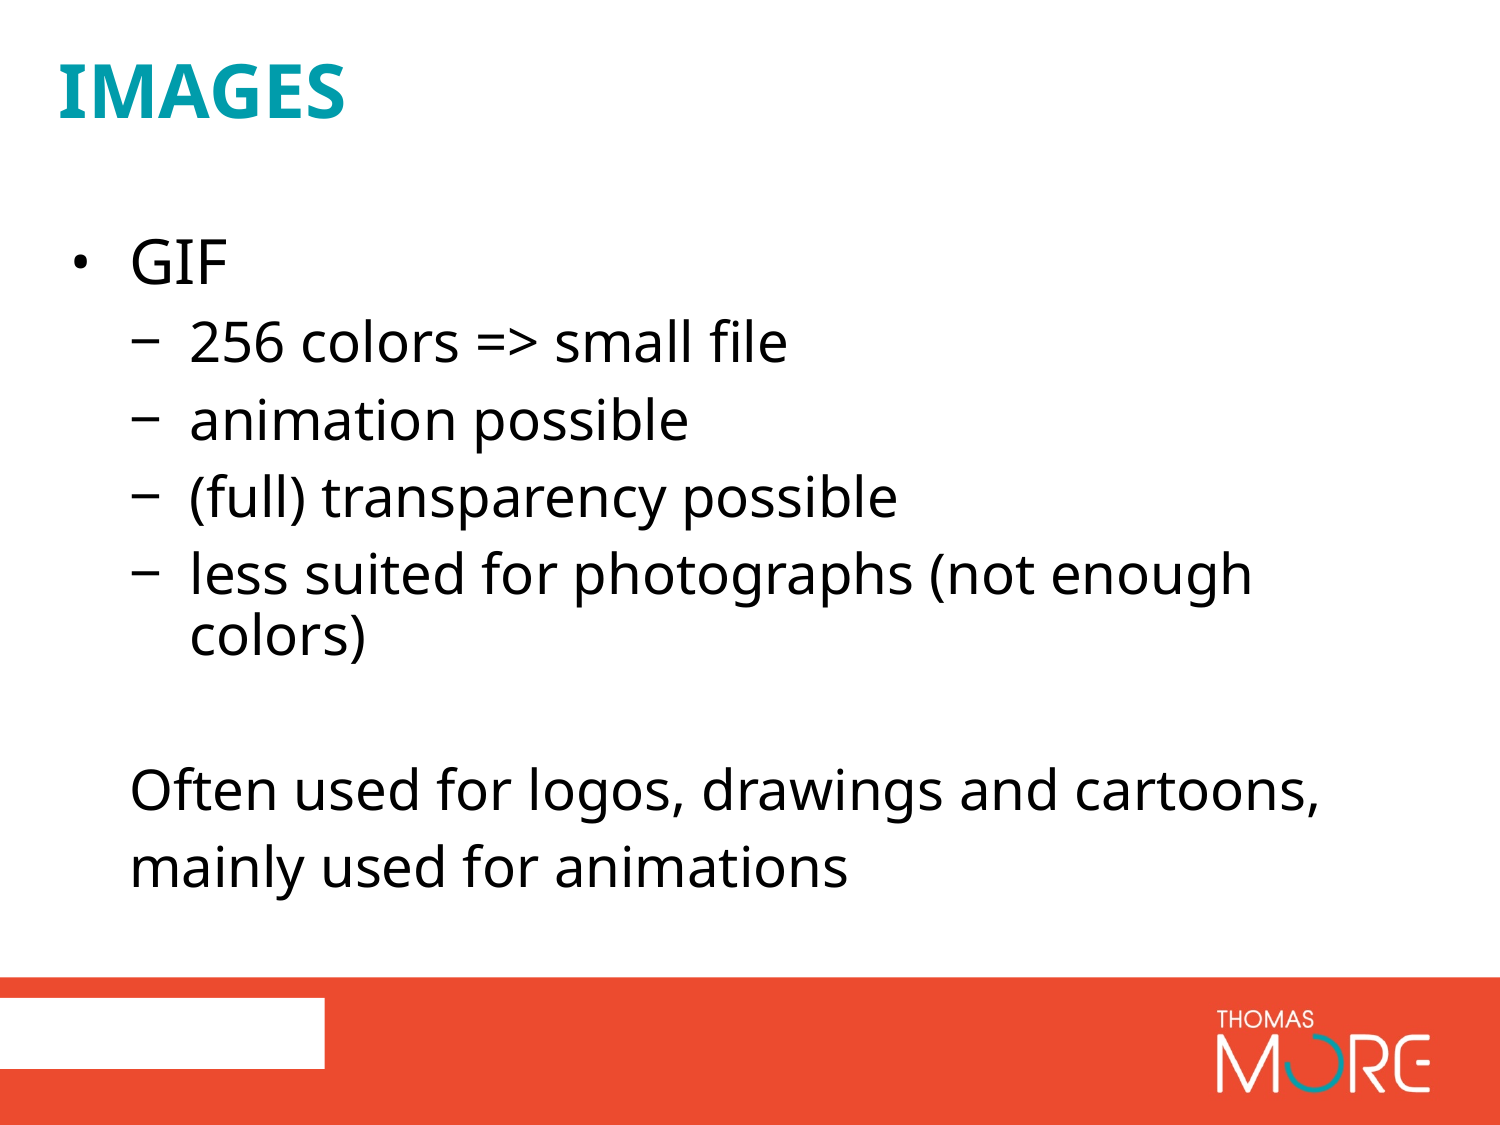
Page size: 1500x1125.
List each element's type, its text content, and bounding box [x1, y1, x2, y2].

title images [0, 0, 1500, 188]
list GIF 256 colors => small file animation possible (full) transparency possible less suited for photographs (not enough colors) Often used for logos, drawings and cartoons, mainly used for animations [0, 188, 1500, 916]
picture [1187, 980, 1459, 1122]
